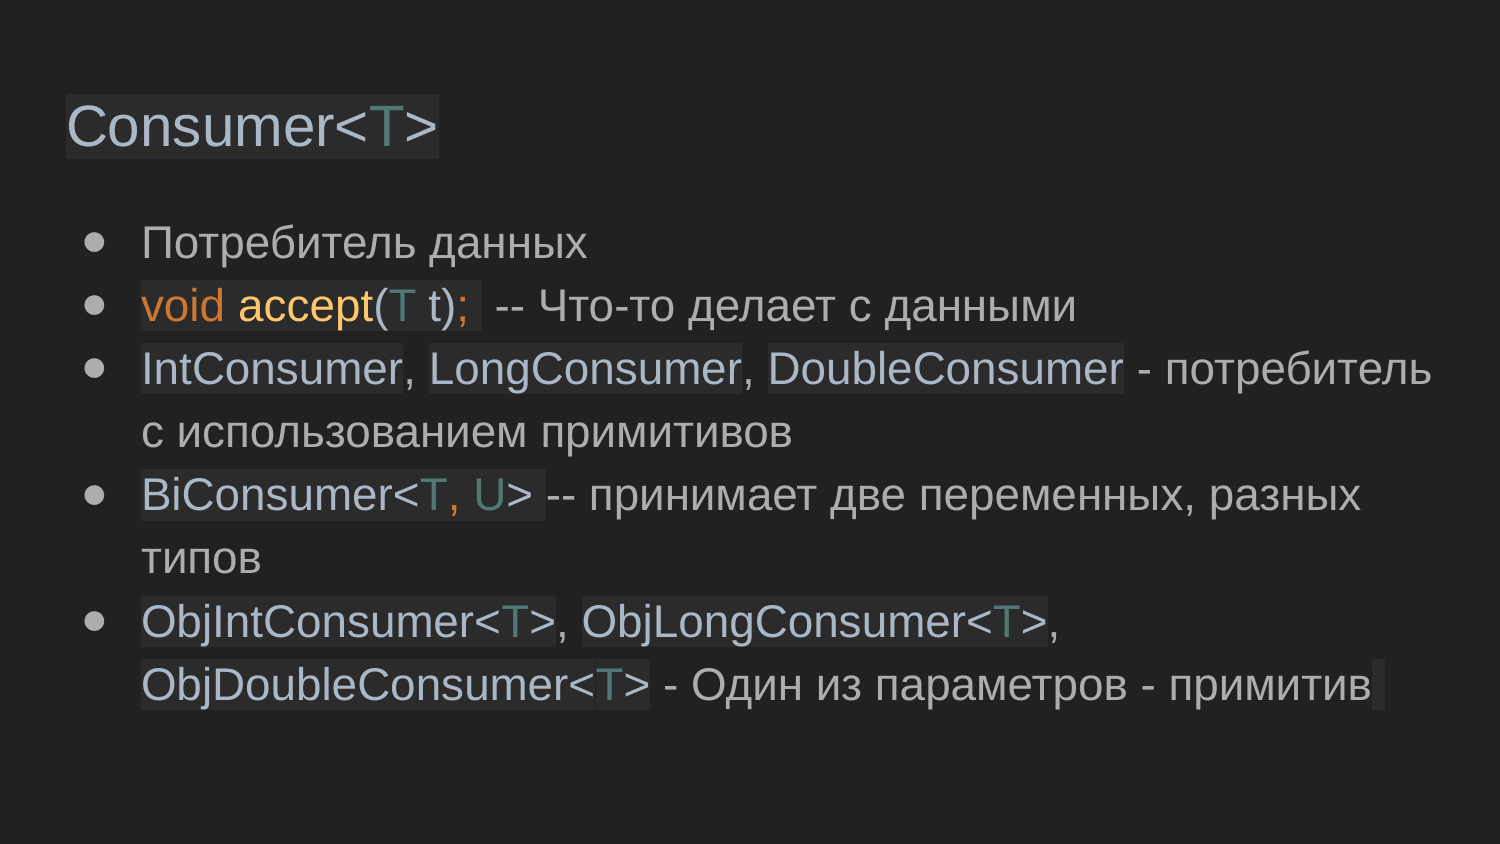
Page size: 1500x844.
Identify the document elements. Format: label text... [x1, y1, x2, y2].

list Потребитель данных void accept(T t); -- Что-то делает с данными IntConsumer, LongConsumer, DoubleConsumer - потребитель с использованием примитивов BiConsumer<T, U> -- принимает две переменных, разных типов ObjIntConsumer<T>, ObjLongConsumer<T>, ObjDoubleConsumer<T> - Один из параметров - примитив [51, 189, 1449, 750]
title Consumer<T> [51, 72, 1449, 167]
